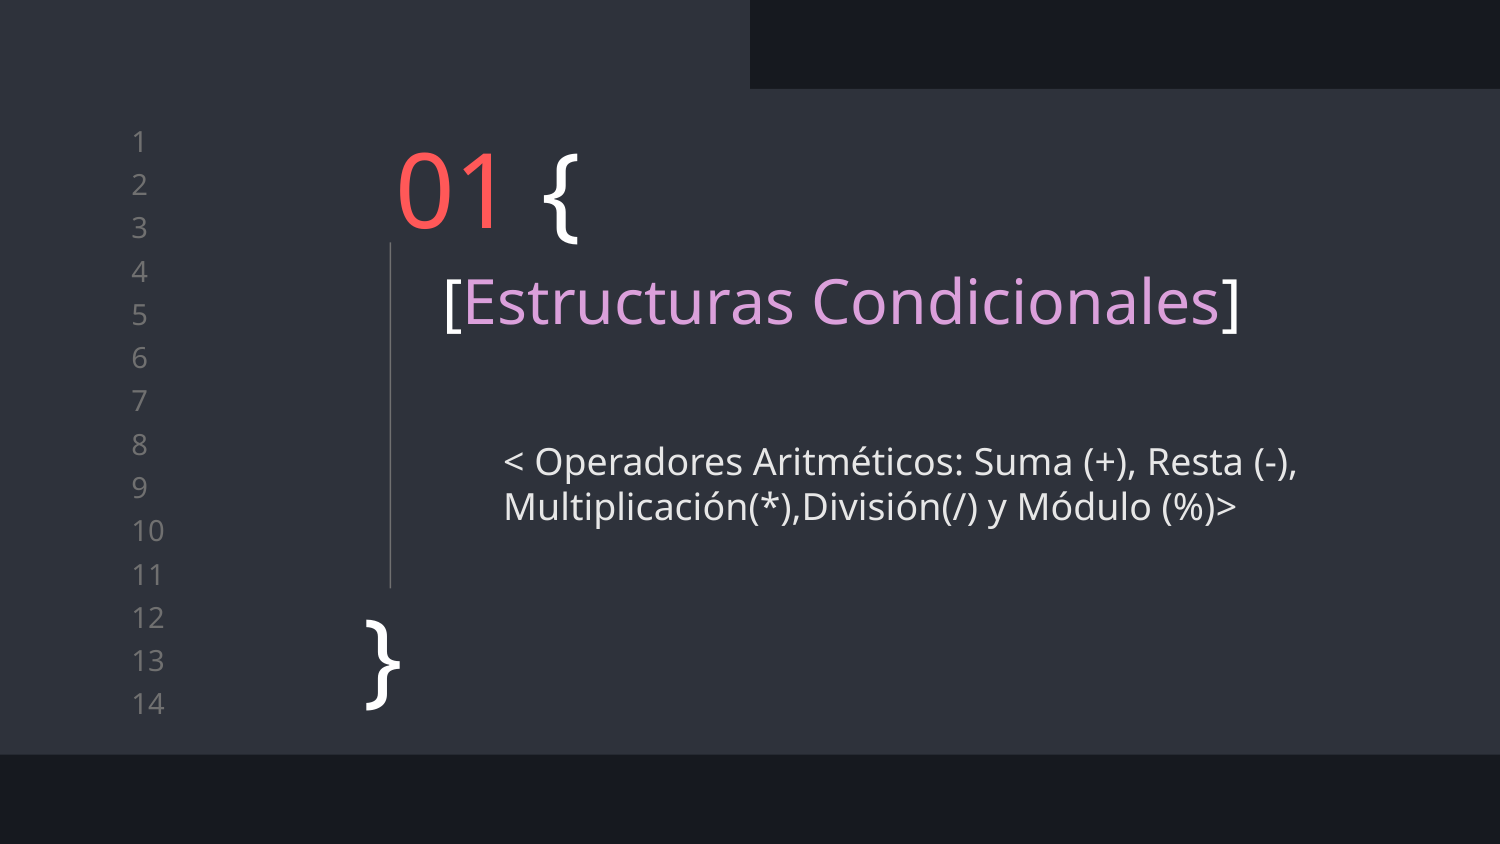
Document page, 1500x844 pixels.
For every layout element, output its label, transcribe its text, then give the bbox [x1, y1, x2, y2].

text_box } [348, 588, 432, 717]
title [Estructuras Condicionales] [427, 255, 1500, 344]
subtitle < Operadores Aritméticos: Suma (+), Resta (-), Multiplicación(*),División(/) y Módulo (%)> [488, 334, 1374, 632]
title 01 { [337, 96, 640, 278]
